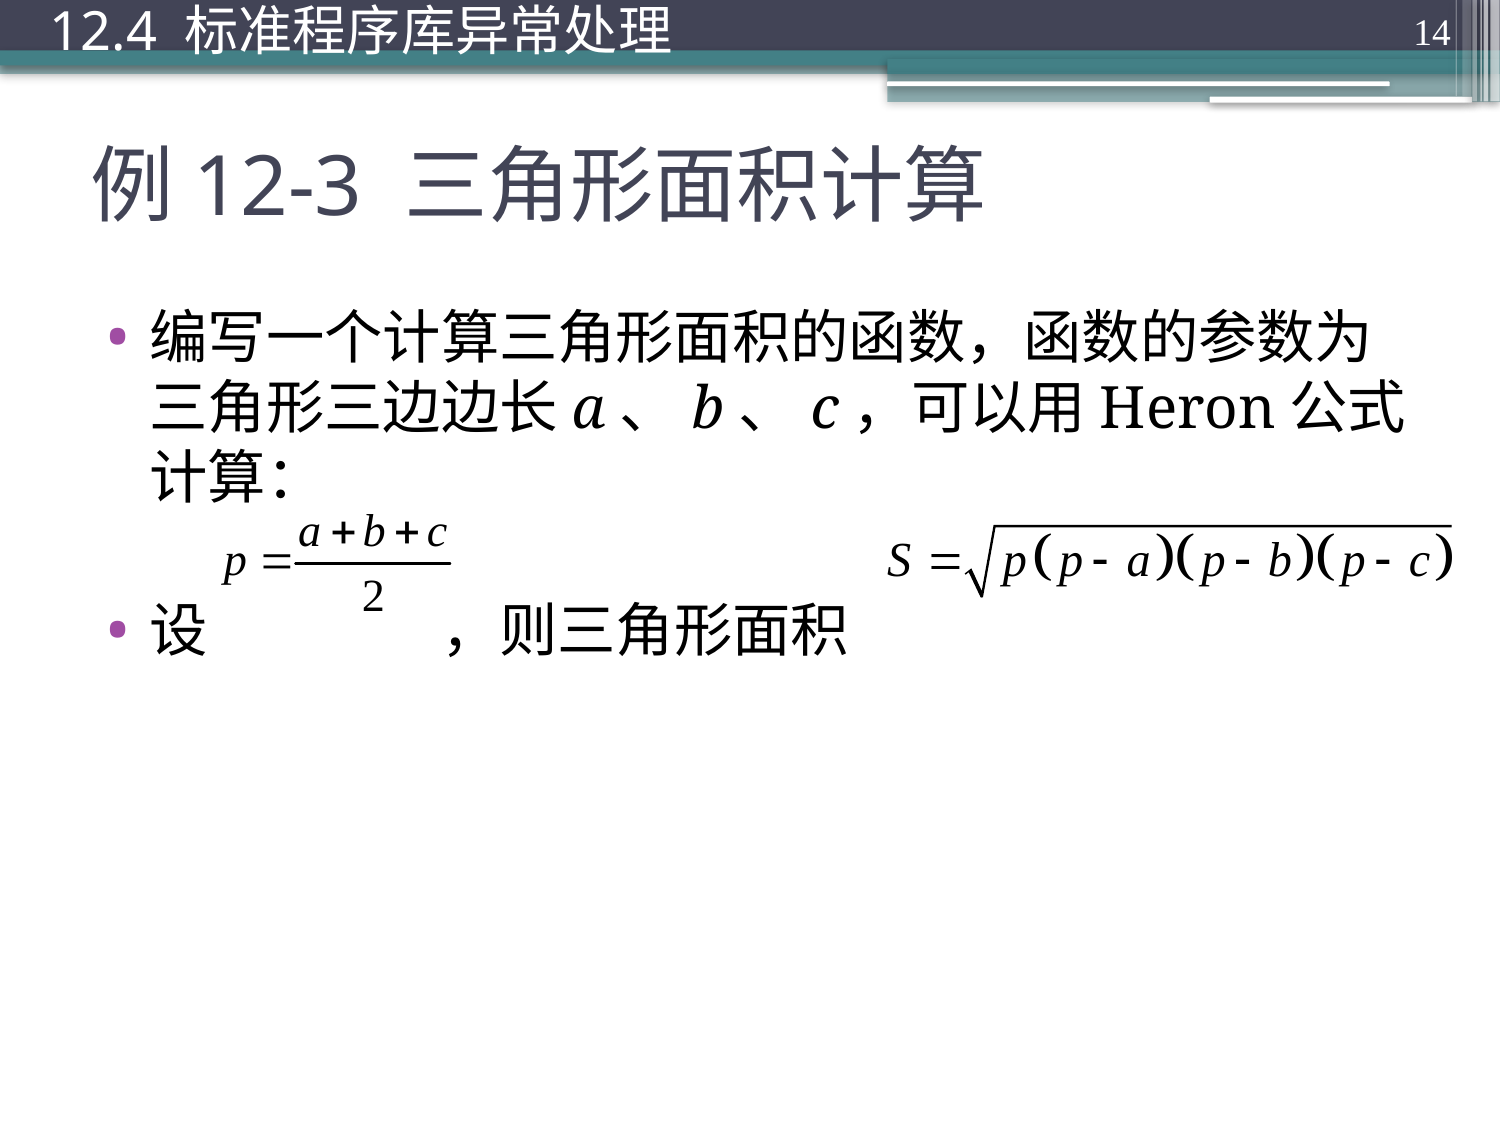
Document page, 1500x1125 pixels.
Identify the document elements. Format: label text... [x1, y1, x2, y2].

list 编写一个计算三角形面积的函数，函数的参数为三角形三边边长a、b、c，可以用Heron公式计算： 设 ，则三角形面积 [75, 292, 1425, 1079]
text_box 12.4 标准程序库异常处理 [35, 1, 891, 71]
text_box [210, 501, 458, 622]
slide_number 14 [1340, 1, 1466, 61]
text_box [878, 515, 1463, 610]
title 例12-3 三角形面积计算 [75, 94, 1425, 270]
